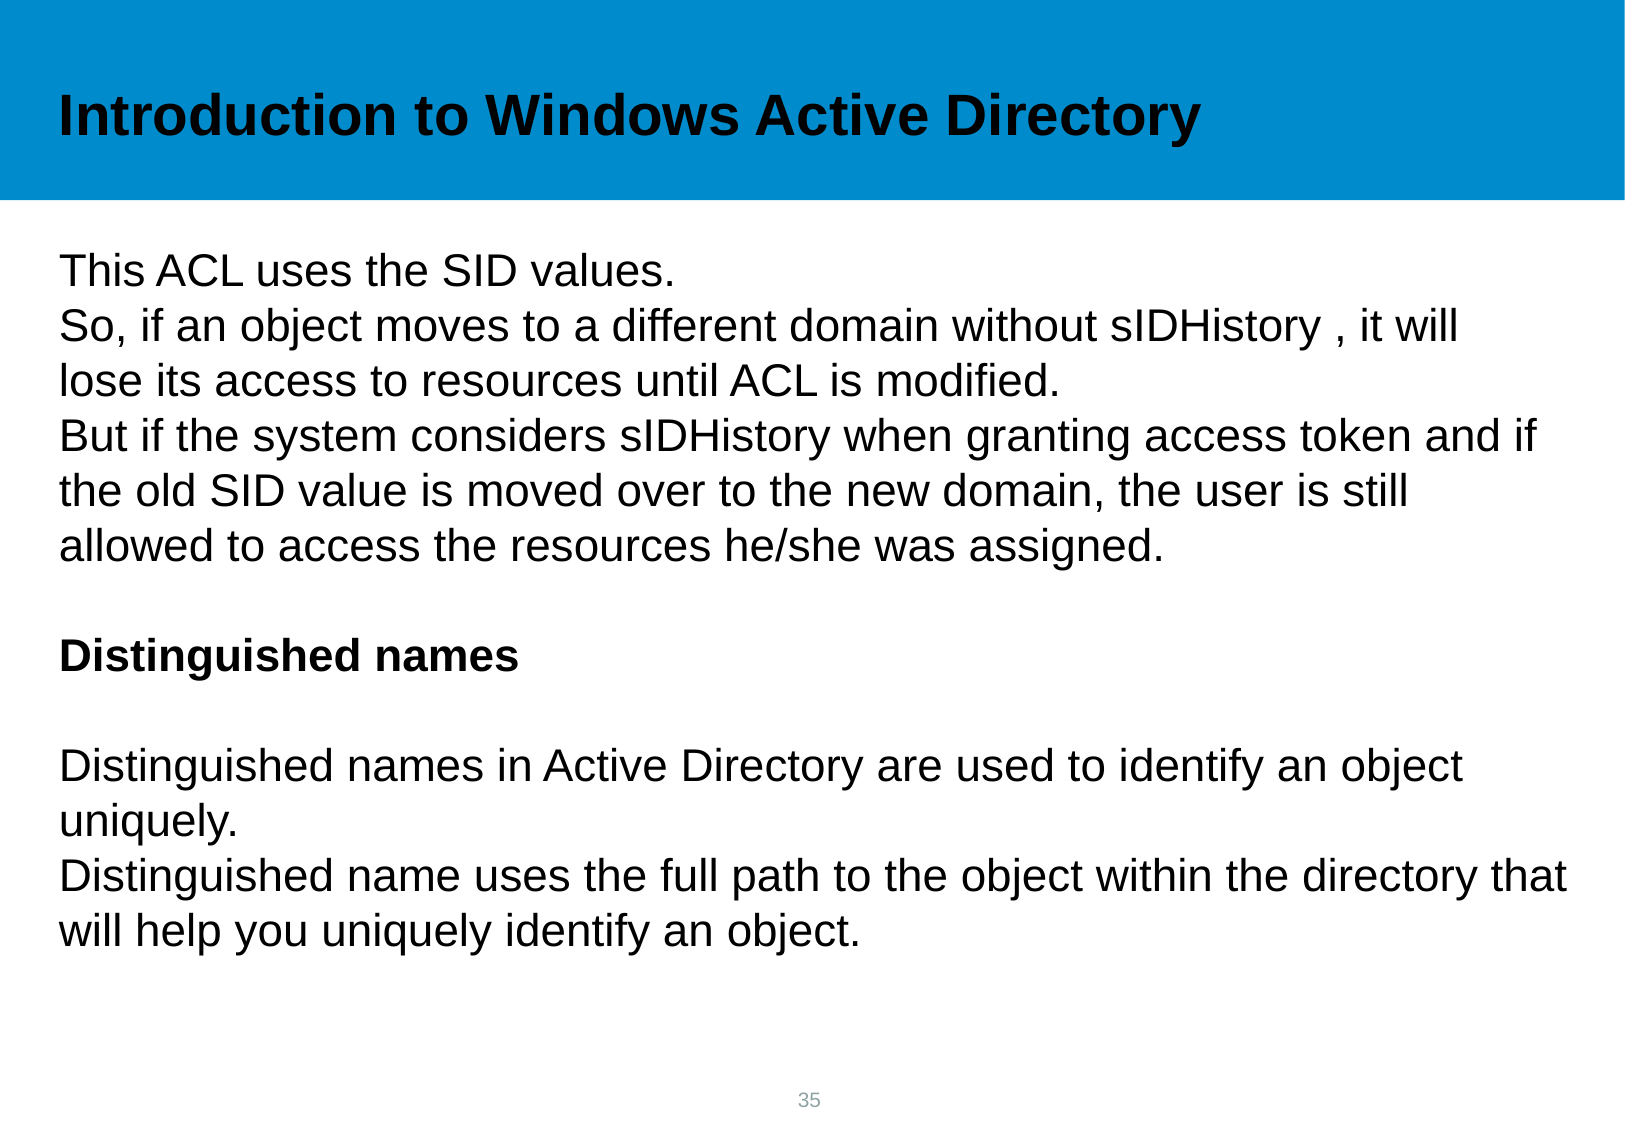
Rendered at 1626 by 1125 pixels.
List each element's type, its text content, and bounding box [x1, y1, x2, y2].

text_box Introduction to Windows Active Directory [58, 37, 1509, 188]
text_box This ACL uses the SID values. So, if an object moves to a different domain without sIDHistory , it will lose its access to resources until ACL is modified. But if the system considers sIDHistory when granting access token and if the old SID value is moved over to the new domain, the user is still allowed to access the resources he/she was assigned. Distinguished names Distinguished names in Active Directory are used to identify an object uniquely. Distinguished name uses the full path to the object within the directory that will help you uniquely identify an object. [59, 240, 1572, 1093]
